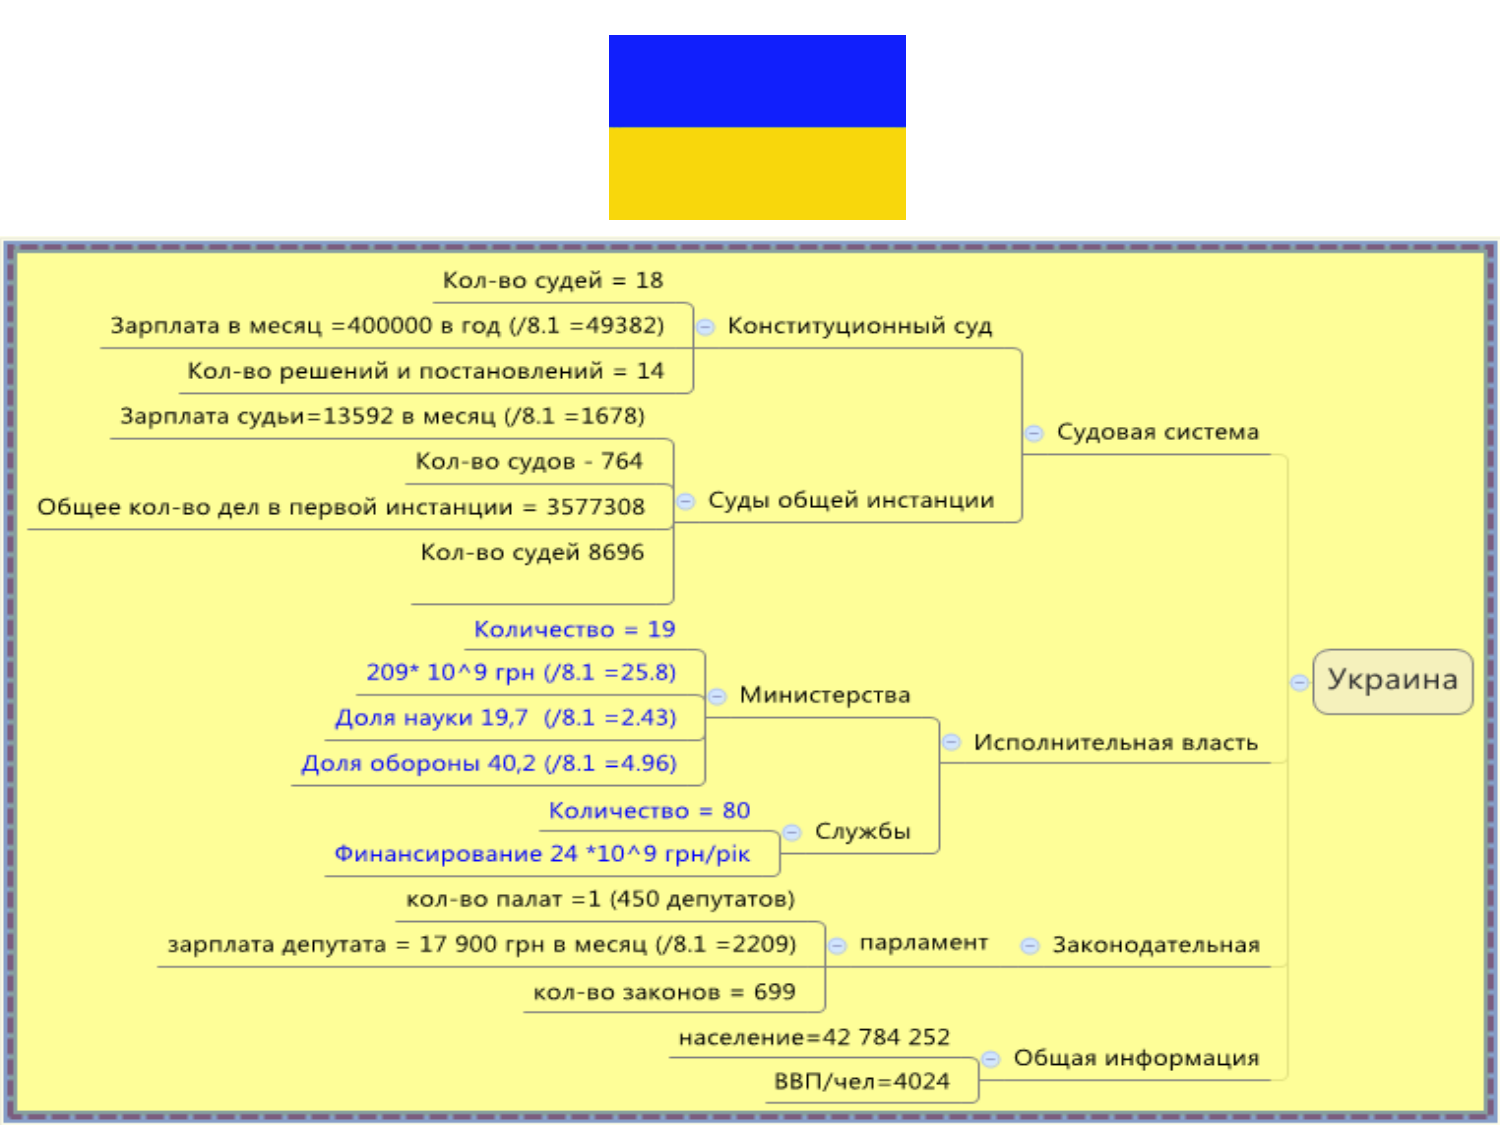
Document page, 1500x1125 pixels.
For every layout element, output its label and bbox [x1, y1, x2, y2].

picture [0, 236, 1500, 1125]
picture [609, 34, 906, 221]
